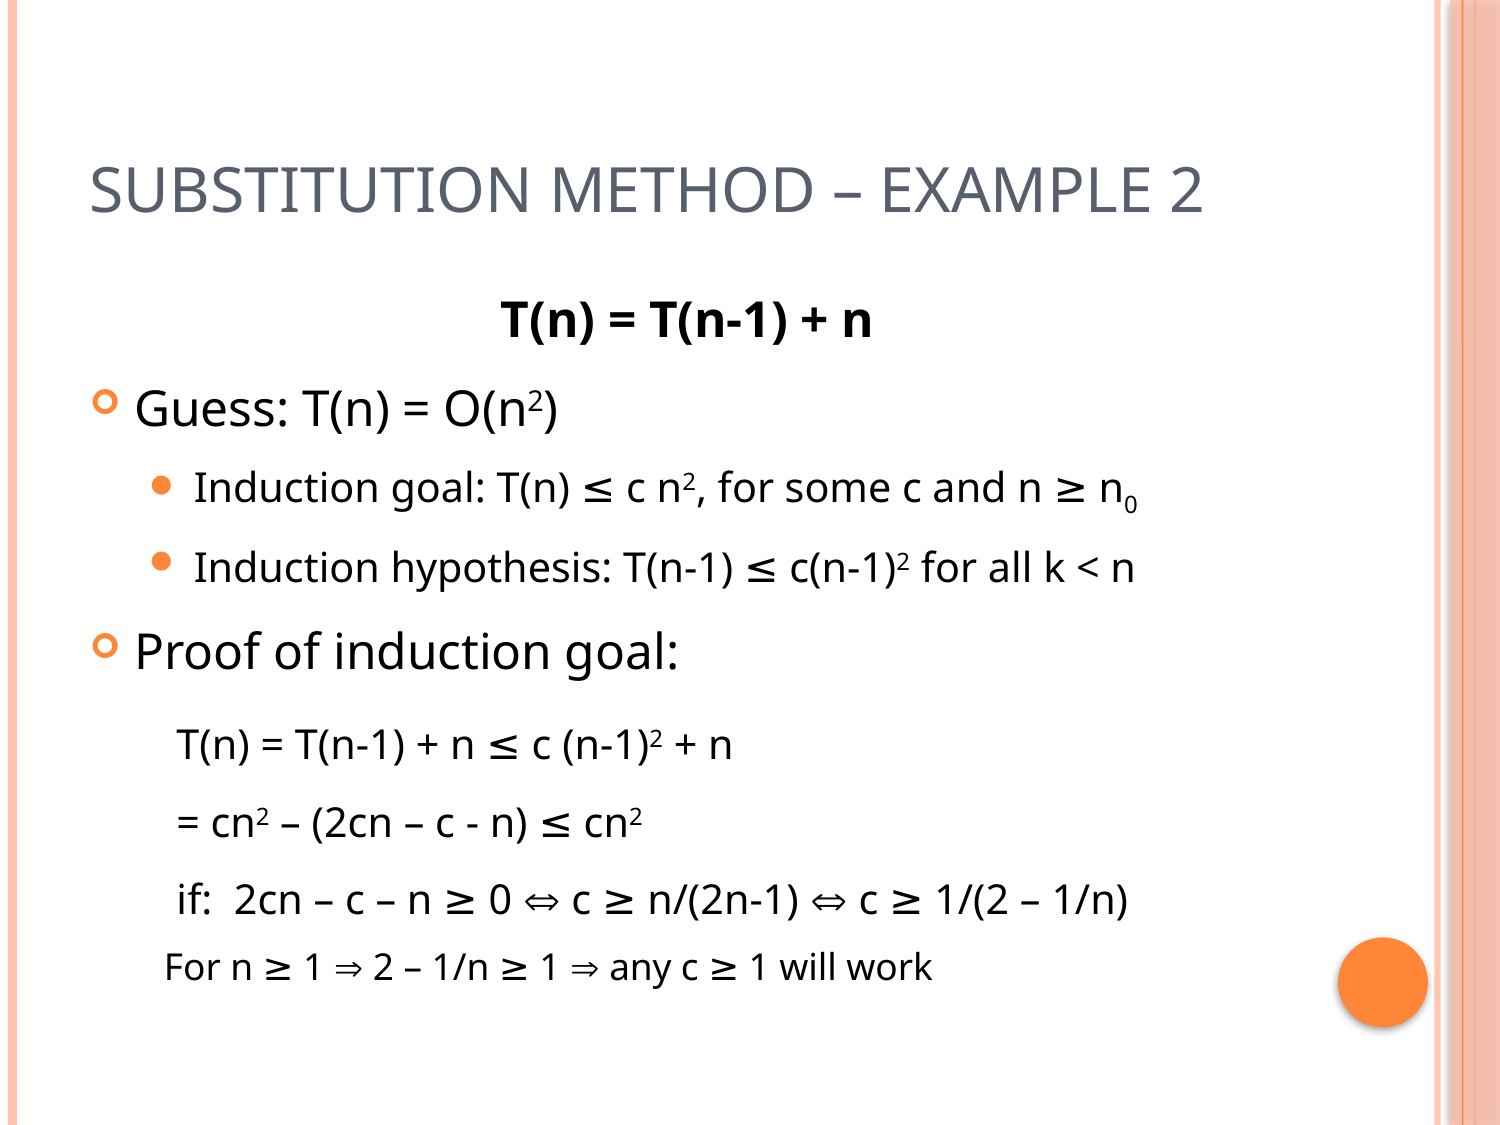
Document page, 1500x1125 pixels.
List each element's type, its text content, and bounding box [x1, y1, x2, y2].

title Substitution method – Example 2 [75, 45, 1300, 233]
list T(n) = T(n-1) + n Guess: T(n) = O(n2) Induction goal: T(n) ≤ c n2, for some c and n ≥ n0 Induction hypothesis: T(n-1) ≤ c(n-1)2 for all k < n Proof of induction goal: T(n) = T(n-1) + n ≤ c (n-1)2 + n = cn2 – (2cn – c - n) ≤ cn2 if: 2cn – c – n ≥ 0  c ≥ n/(2n-1)  c ≥ 1/(2 – 1/n) For n ≥ 1  2 – 1/n ≥ 1  any c ≥ 1 will work [75, 262, 1300, 1062]
